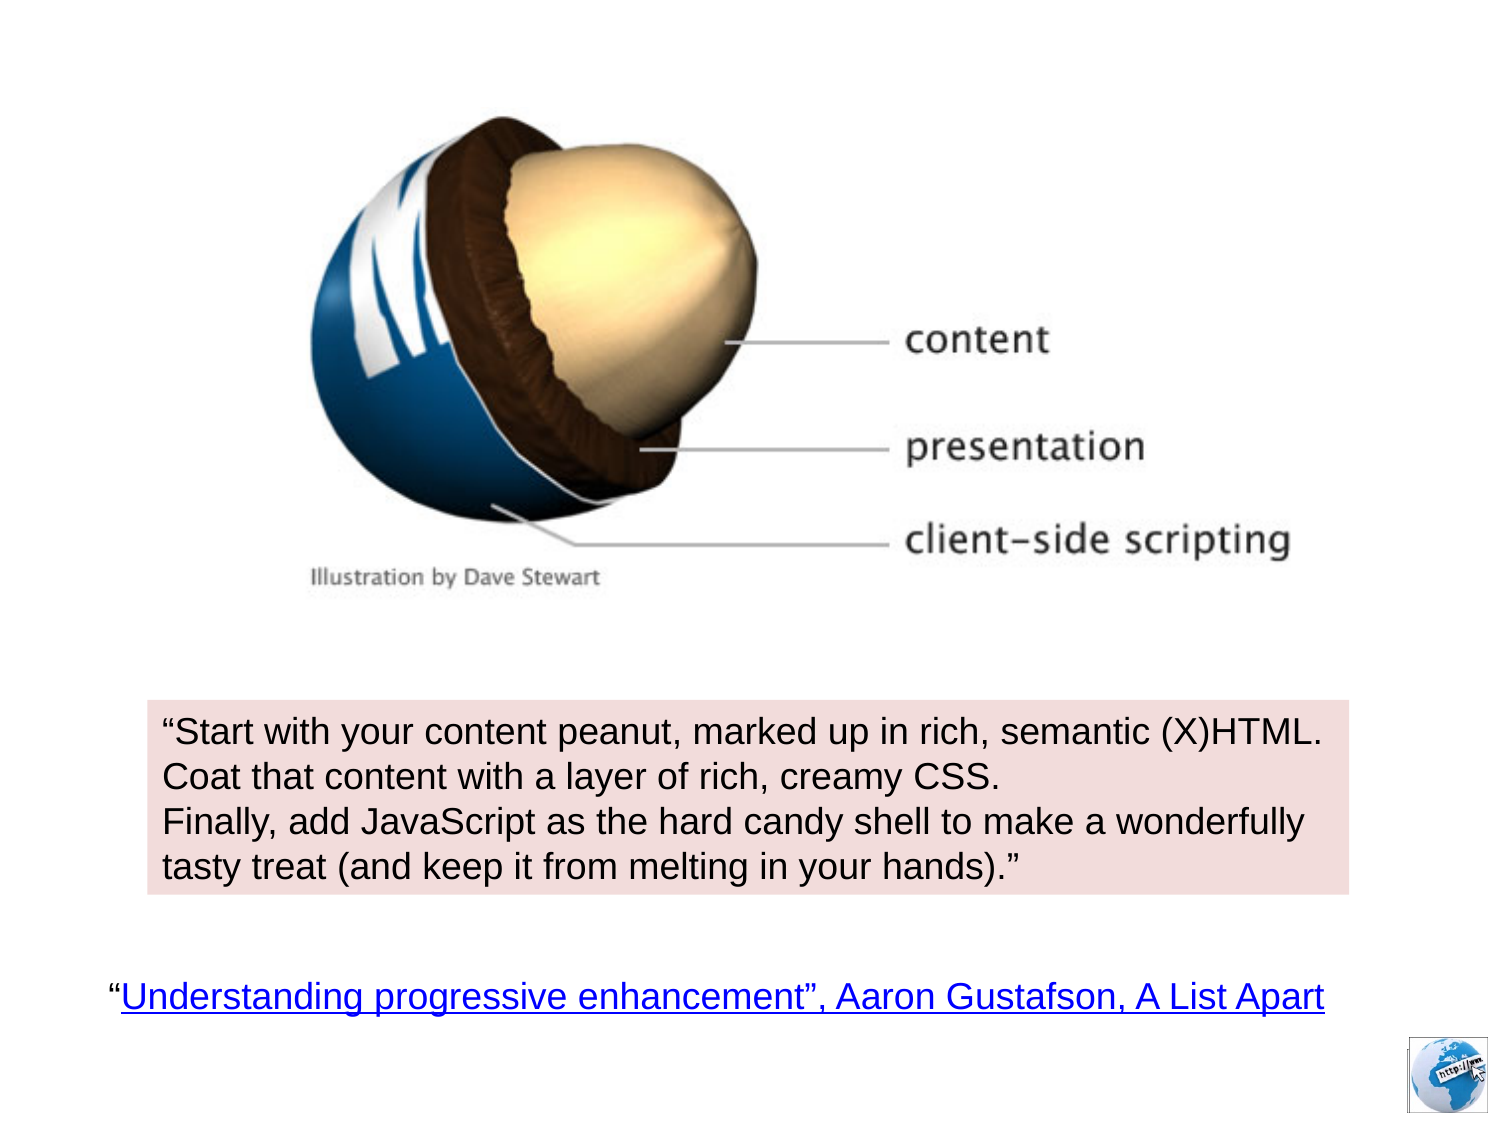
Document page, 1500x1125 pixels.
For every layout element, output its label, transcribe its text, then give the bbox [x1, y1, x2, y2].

picture [1407, 1037, 1488, 1113]
text_box “Understanding progressive enhancement”, Aaron Gustafson, A List Apart [93, 964, 1341, 1025]
text_box “Start with your content peanut, marked up in rich, semantic (X)HTML. Coat that content with a layer of rich, creamy CSS. Finally, add JavaScript as the hard candy shell to make a wonderfully tasty treat (and keep it from melting in your hands).” [147, 699, 1350, 895]
picture [290, 107, 1362, 603]
